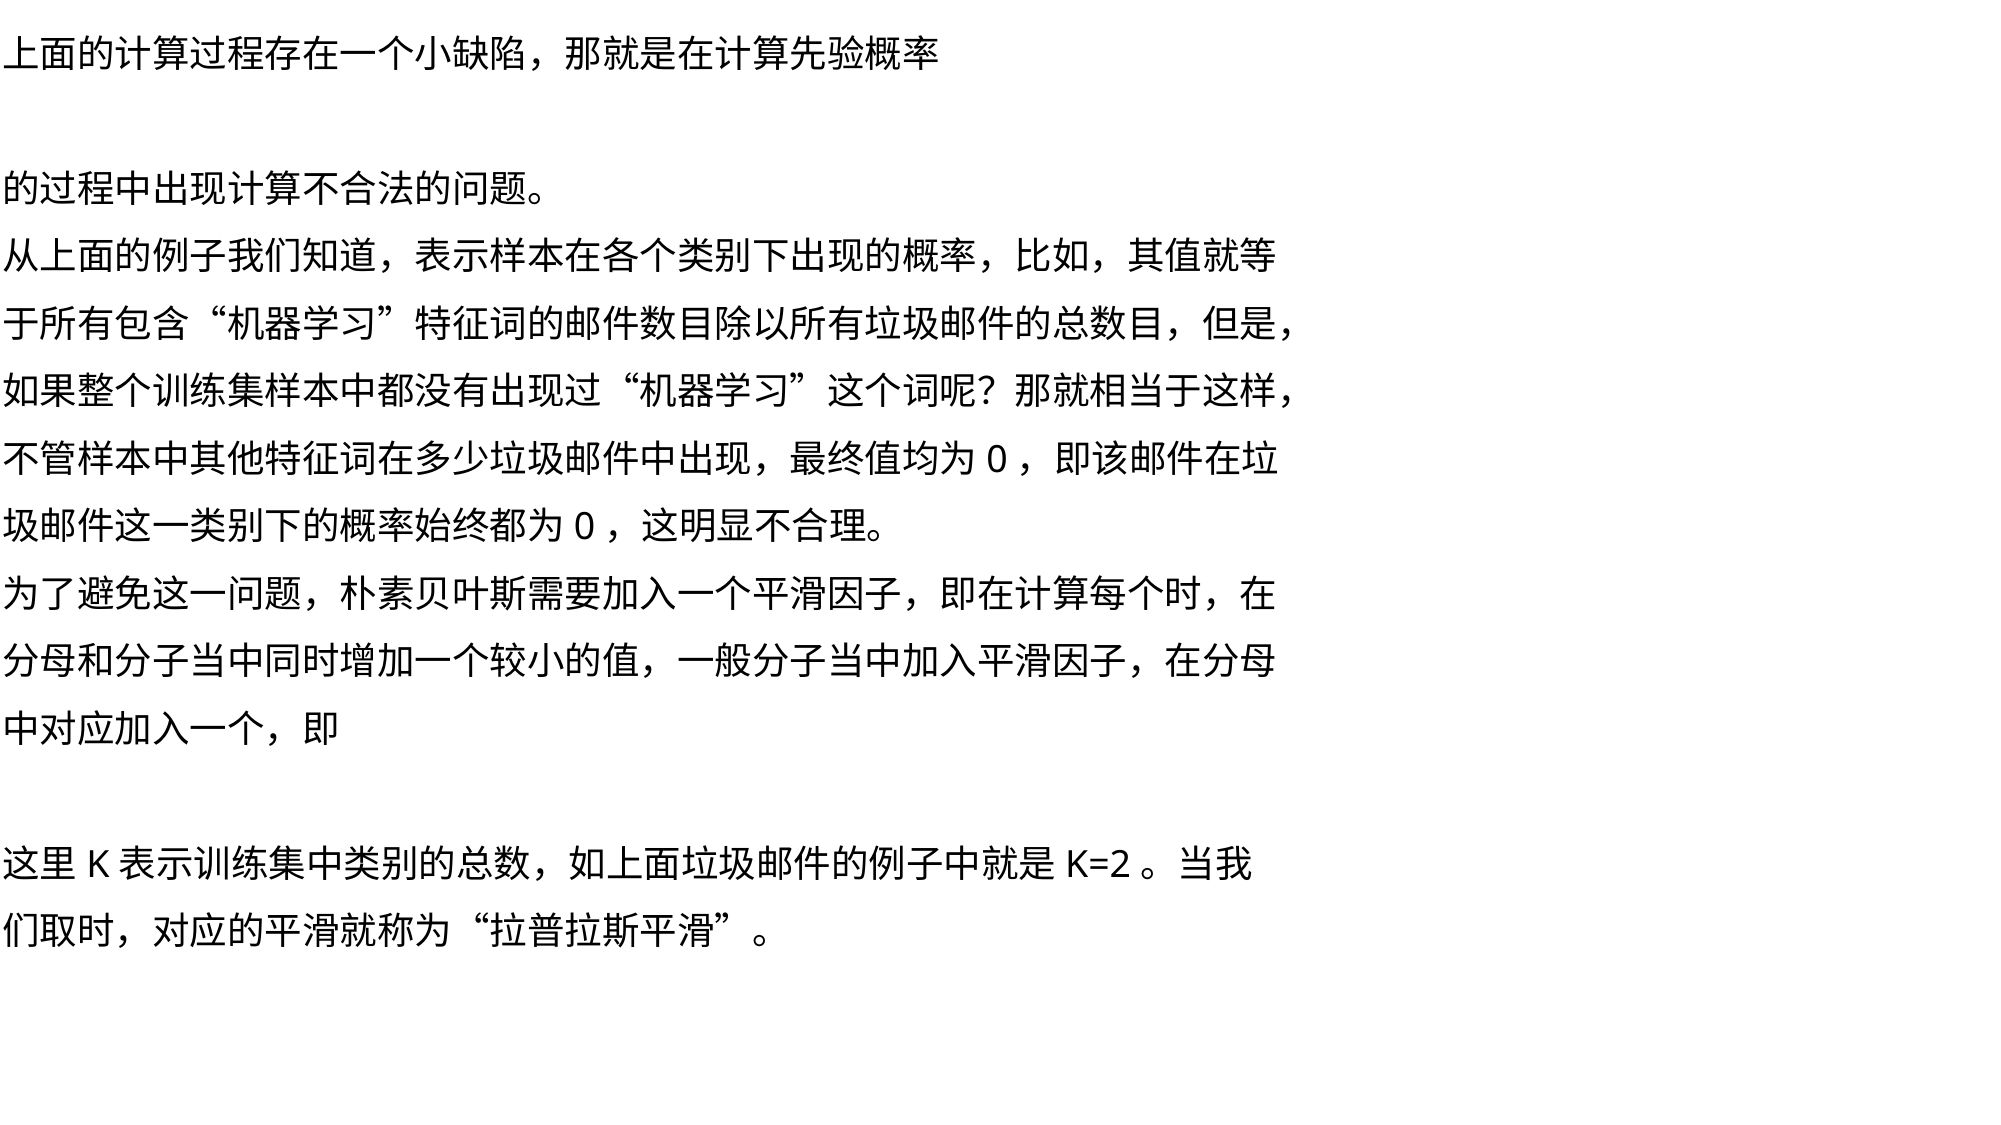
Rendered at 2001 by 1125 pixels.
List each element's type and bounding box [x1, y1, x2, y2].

text_box [920, 445, 1071, 596]
